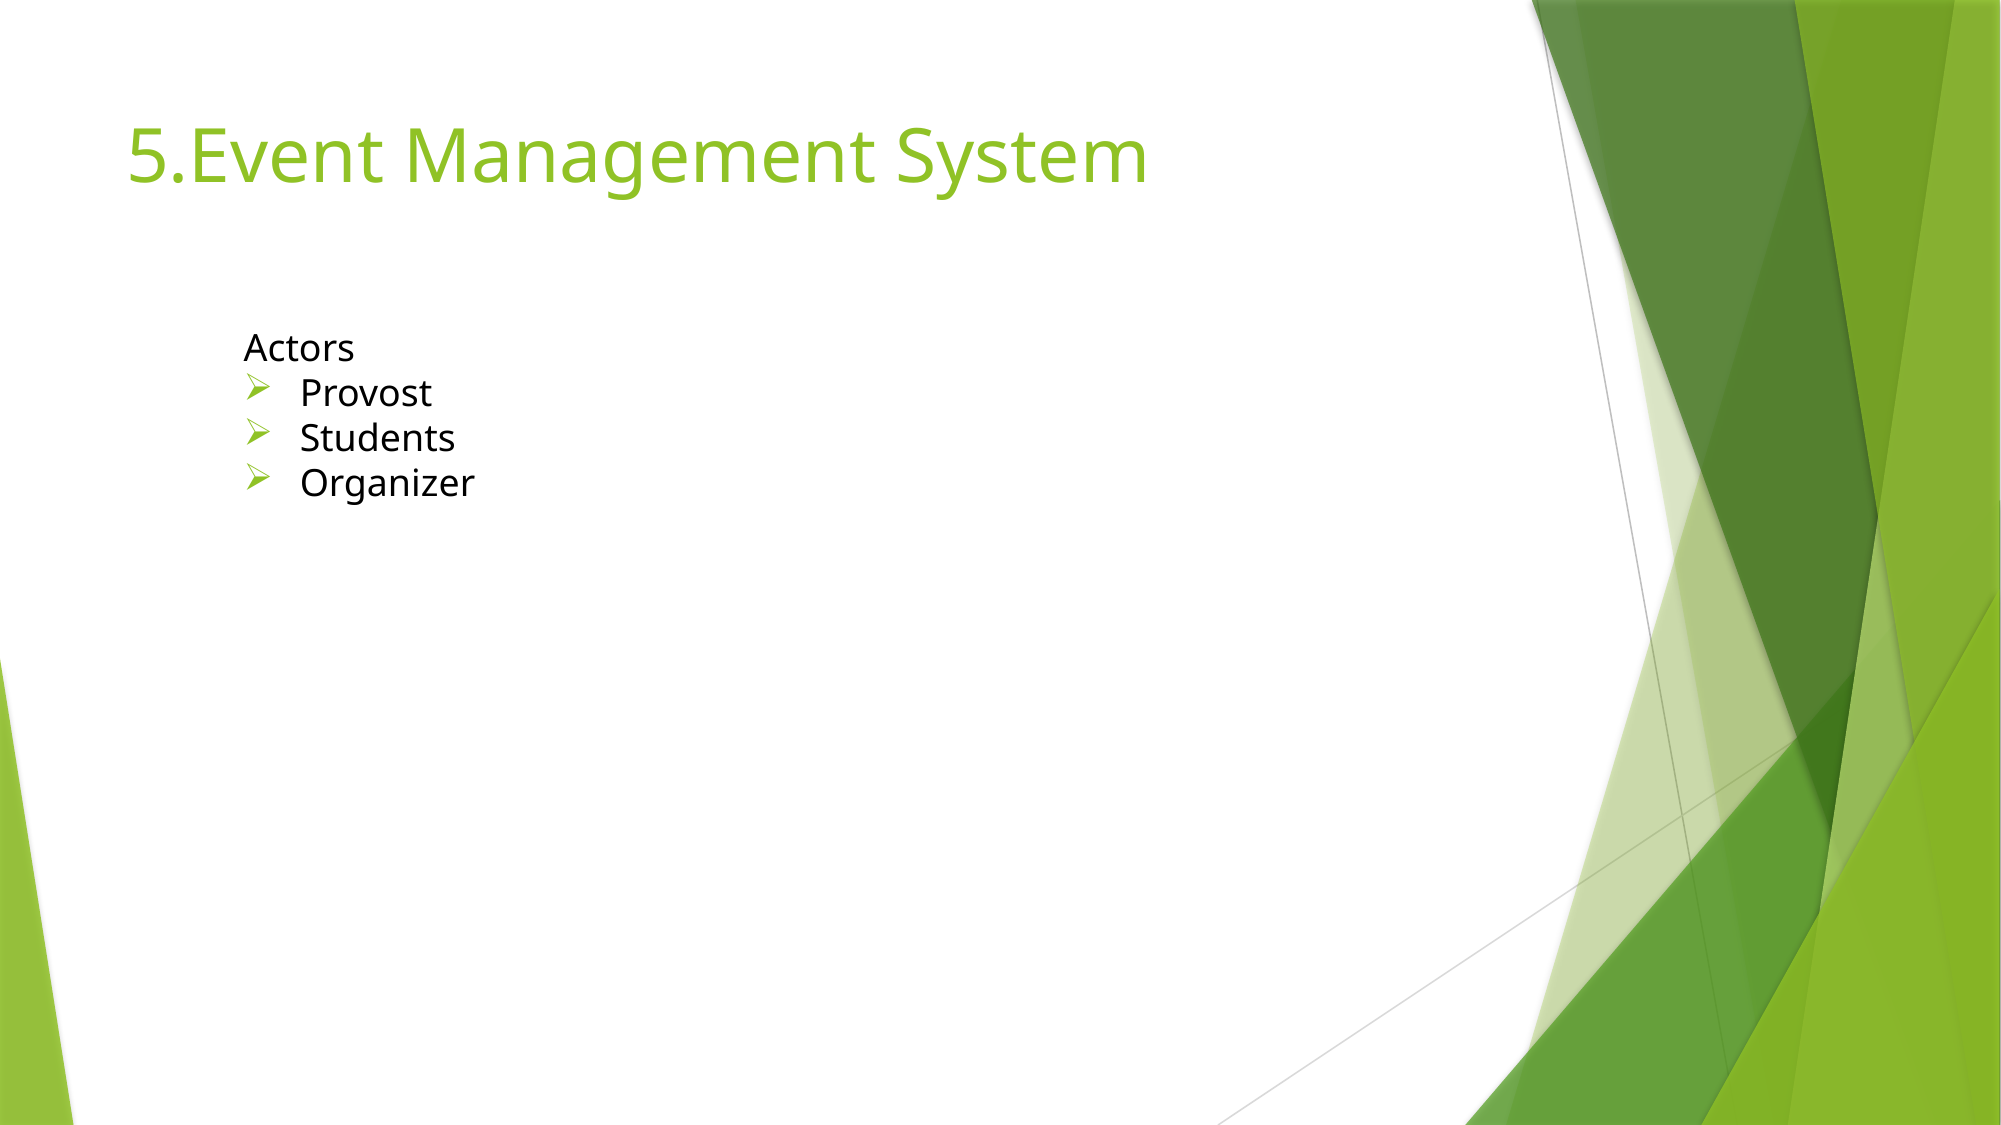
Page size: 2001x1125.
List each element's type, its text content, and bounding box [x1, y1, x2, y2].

text_box Actors Provost Students Organizer [228, 316, 1328, 512]
title 5.Event Management System [111, 99, 1522, 317]
